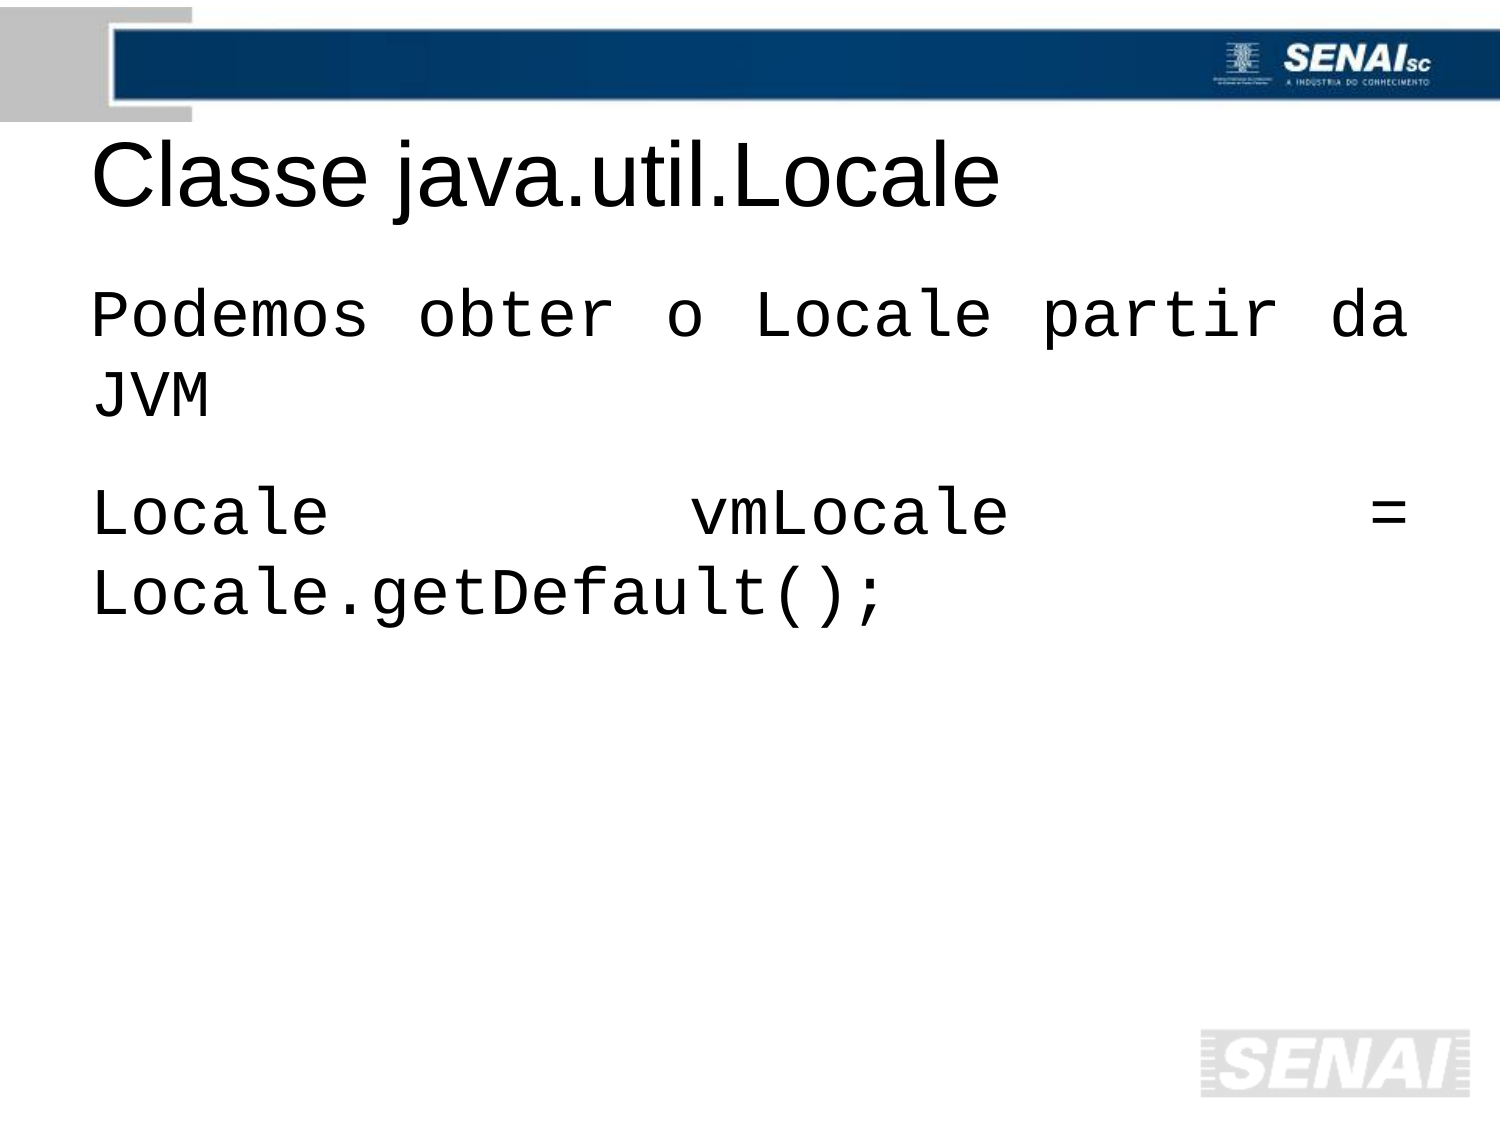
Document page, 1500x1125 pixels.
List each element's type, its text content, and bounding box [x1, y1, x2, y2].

picture [0, 7, 1500, 122]
title Classe java.util.Locale [75, 45, 1425, 233]
list Podemos obter o Locale partir da JVM Locale vmLocale = Locale.getDefault(); [75, 262, 1425, 1005]
